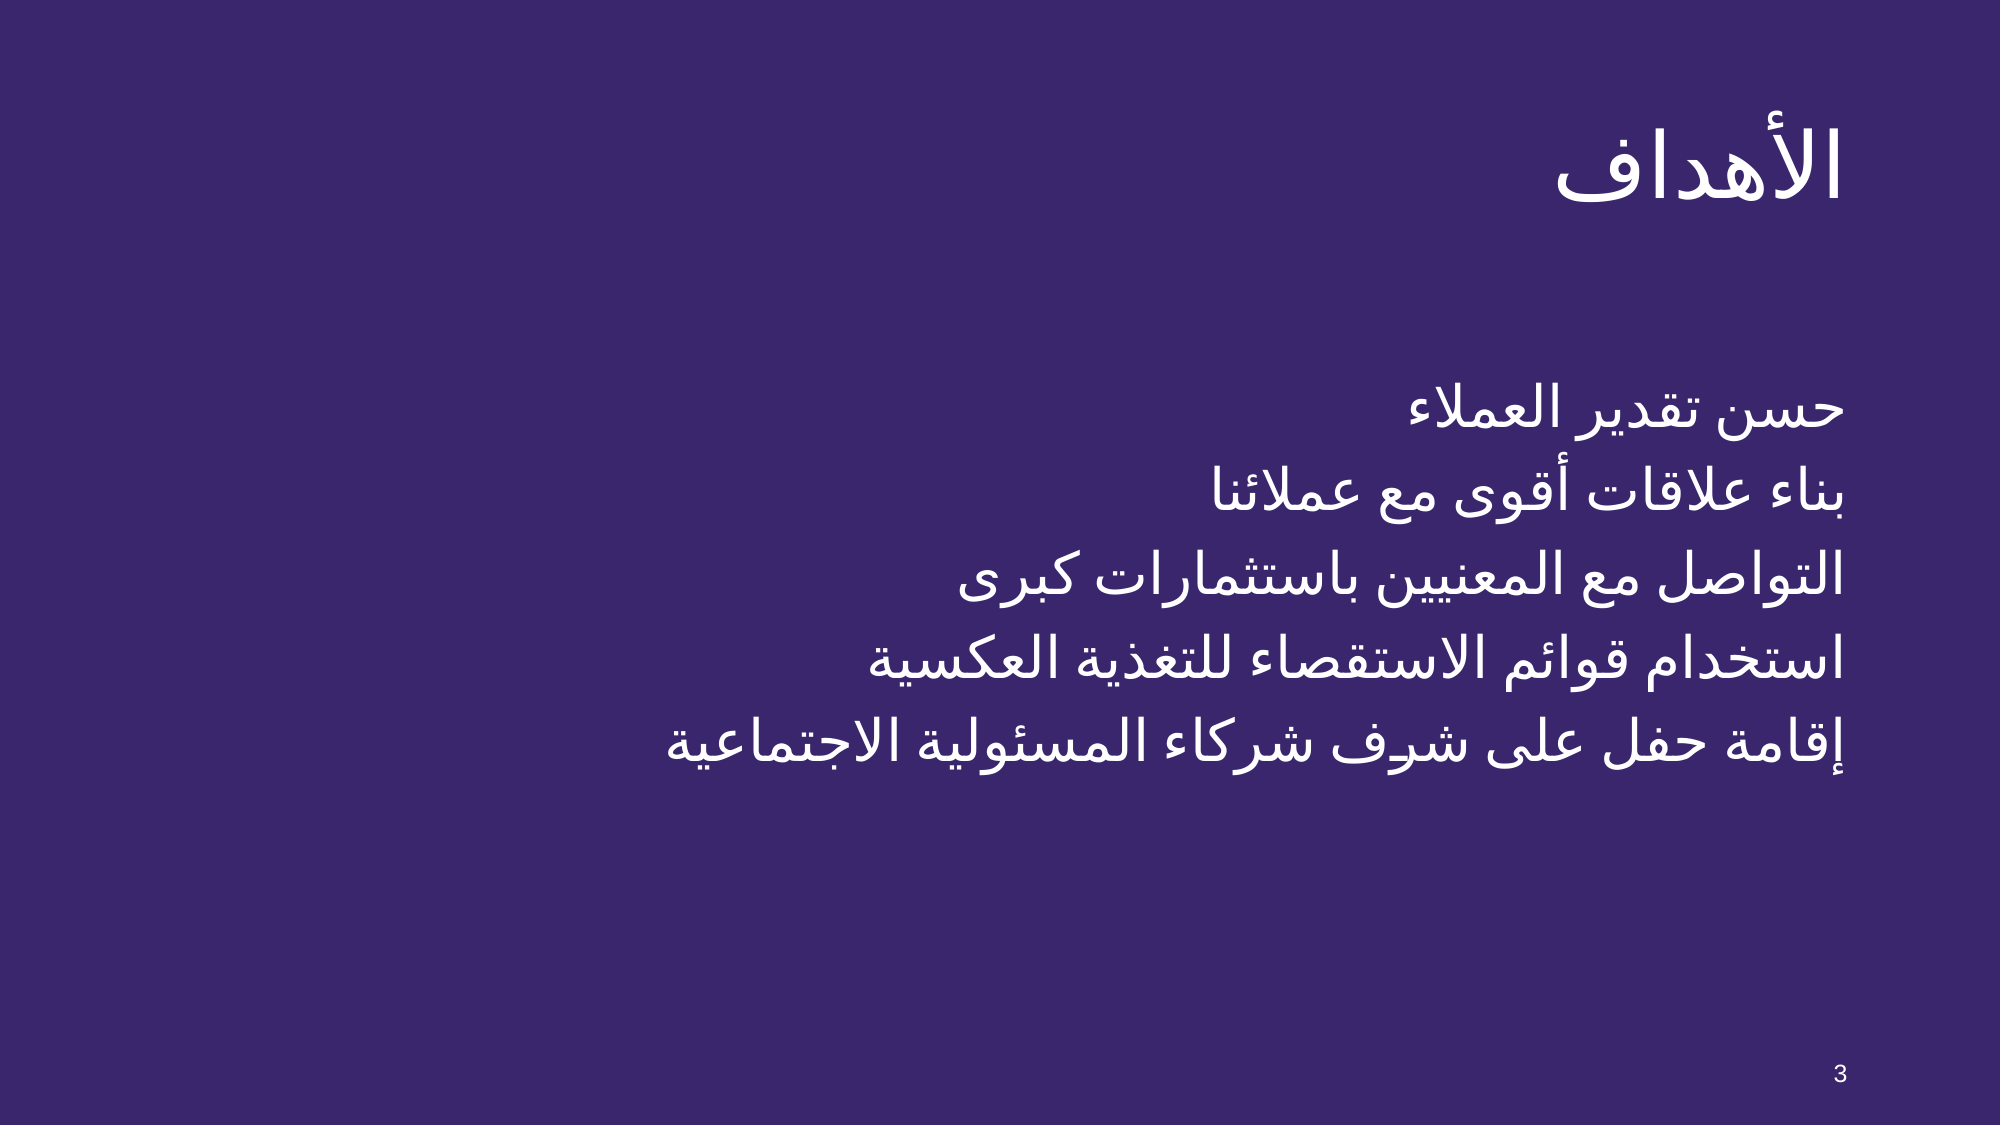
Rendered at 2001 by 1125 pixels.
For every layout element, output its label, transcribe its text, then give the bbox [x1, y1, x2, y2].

title الأهداف [137, 59, 1863, 278]
list حسن تقدير العملاء بناء علاقات أقوى مع عملائنا التواصل مع المعنيين باستثمارات كبرى استخدام قوائم الاستقصاء للتغذية العكسية إقامة حفل على شرف شركاء المسئولية الاجتماعية [137, 299, 1863, 1014]
slide_number ‹#› [1412, 1042, 1863, 1103]
